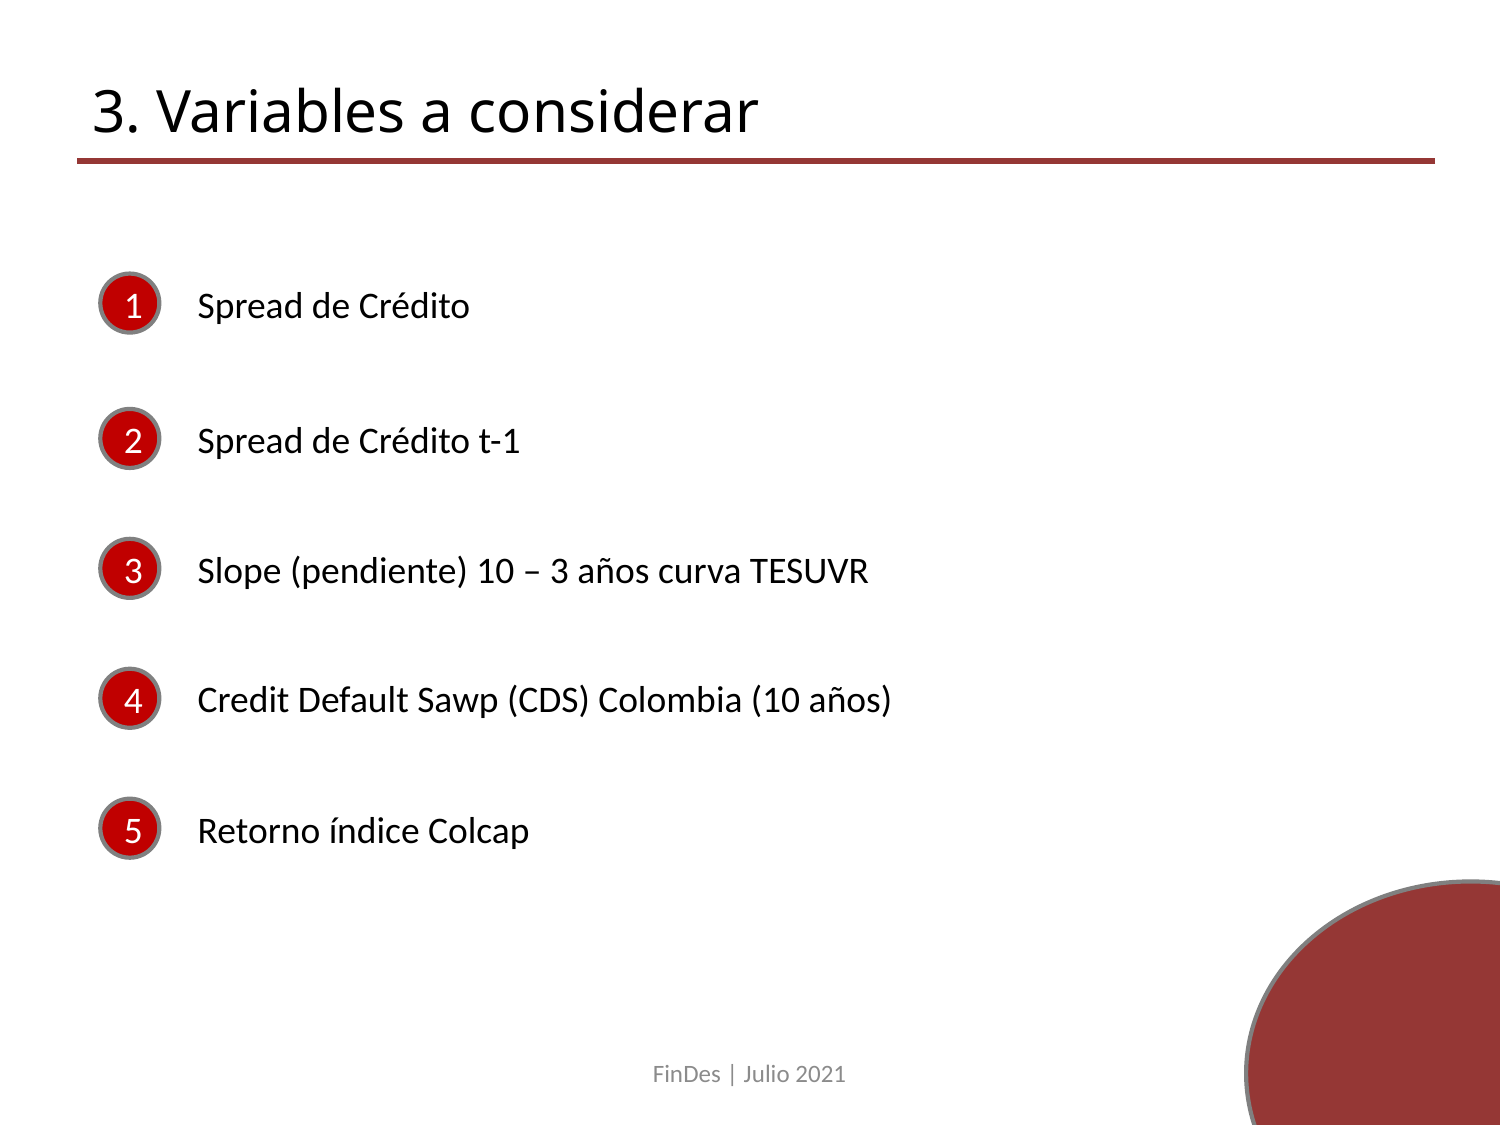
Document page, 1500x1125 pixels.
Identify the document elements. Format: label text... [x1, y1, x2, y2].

text_box 1 [98, 271, 162, 335]
text_box Spread de Crédito t-1 [182, 408, 1412, 469]
text_box [1246, 879, 1500, 1125]
text_box Credit Default Sawp (CDS) Colombia (10 años) [182, 667, 1412, 727]
slide_number 5 [1074, 1042, 1425, 1103]
text_box Slope (pendiente) 10 – 3 años curva TESUVR [182, 538, 1412, 599]
text_box 3 [98, 536, 162, 600]
text_box 3. Variables a considerar [77, 66, 1436, 152]
text_box Spread de Crédito [182, 273, 1412, 334]
text_box Retorno índice Colcap [182, 798, 1412, 859]
text_box 4 [98, 666, 162, 730]
text_box 5 [98, 796, 162, 860]
footer FinDes | Julio 2021 [512, 1042, 988, 1103]
text_box 2 [98, 406, 162, 471]
